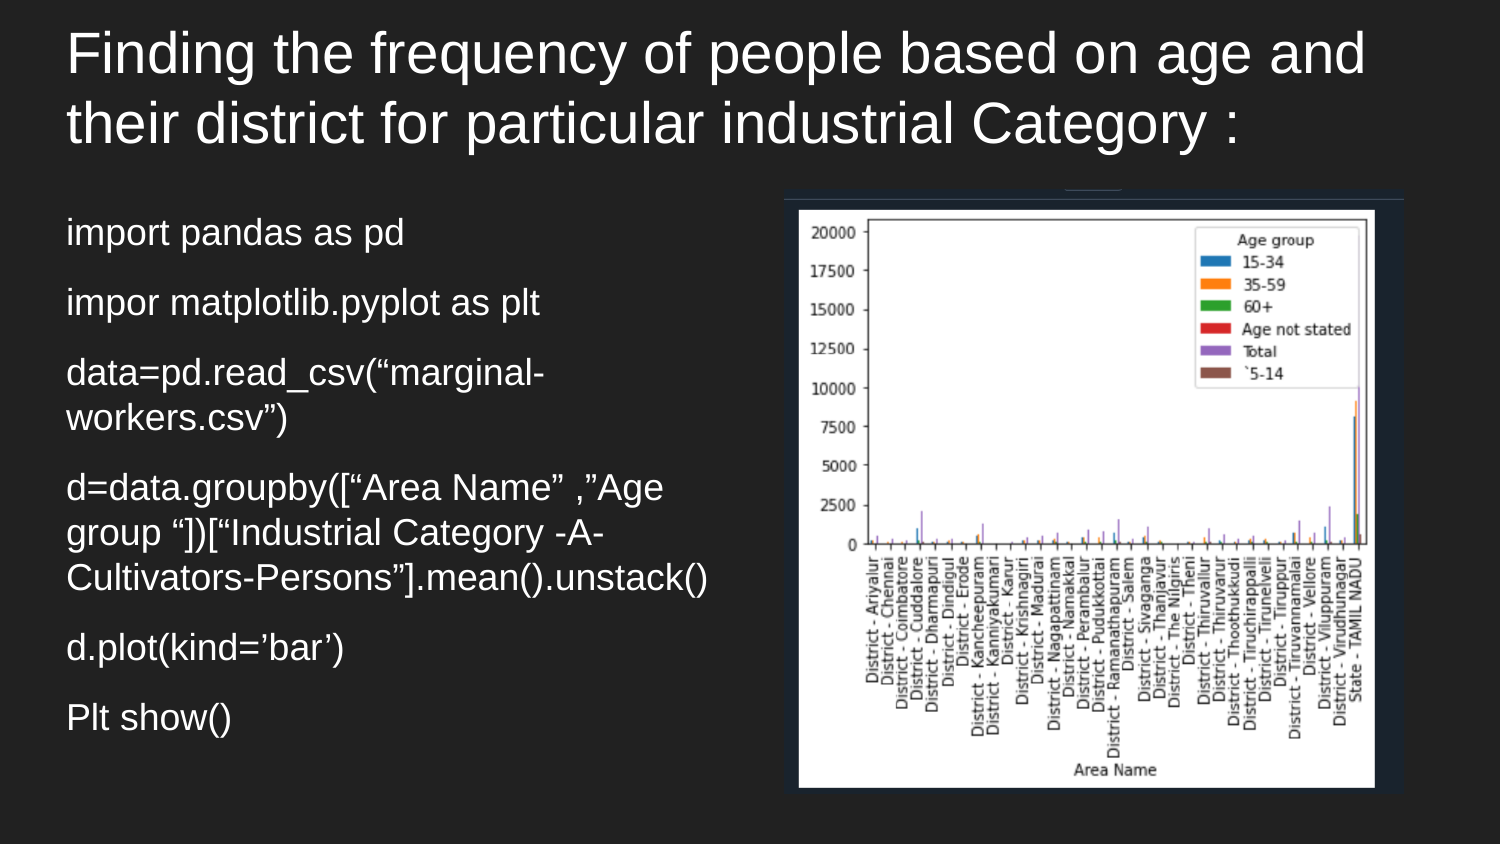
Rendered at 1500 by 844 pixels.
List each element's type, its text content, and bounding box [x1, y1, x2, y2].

picture [783, 188, 1404, 794]
title Finding the frequency of people based on age and their district for particular industrial Category : [51, 0, 1449, 190]
list import pandas as pd impor matplotlib.pyplot as plt data=pd.read_csv(“marginal-workers.csv”) d=data.groupby([“Area Name” ,”Age group “])[“Industrial Category -A-Cultivators-Persons”].mean().unstack() d.plot(kind=’bar’) Plt show() [51, 122, 750, 844]
